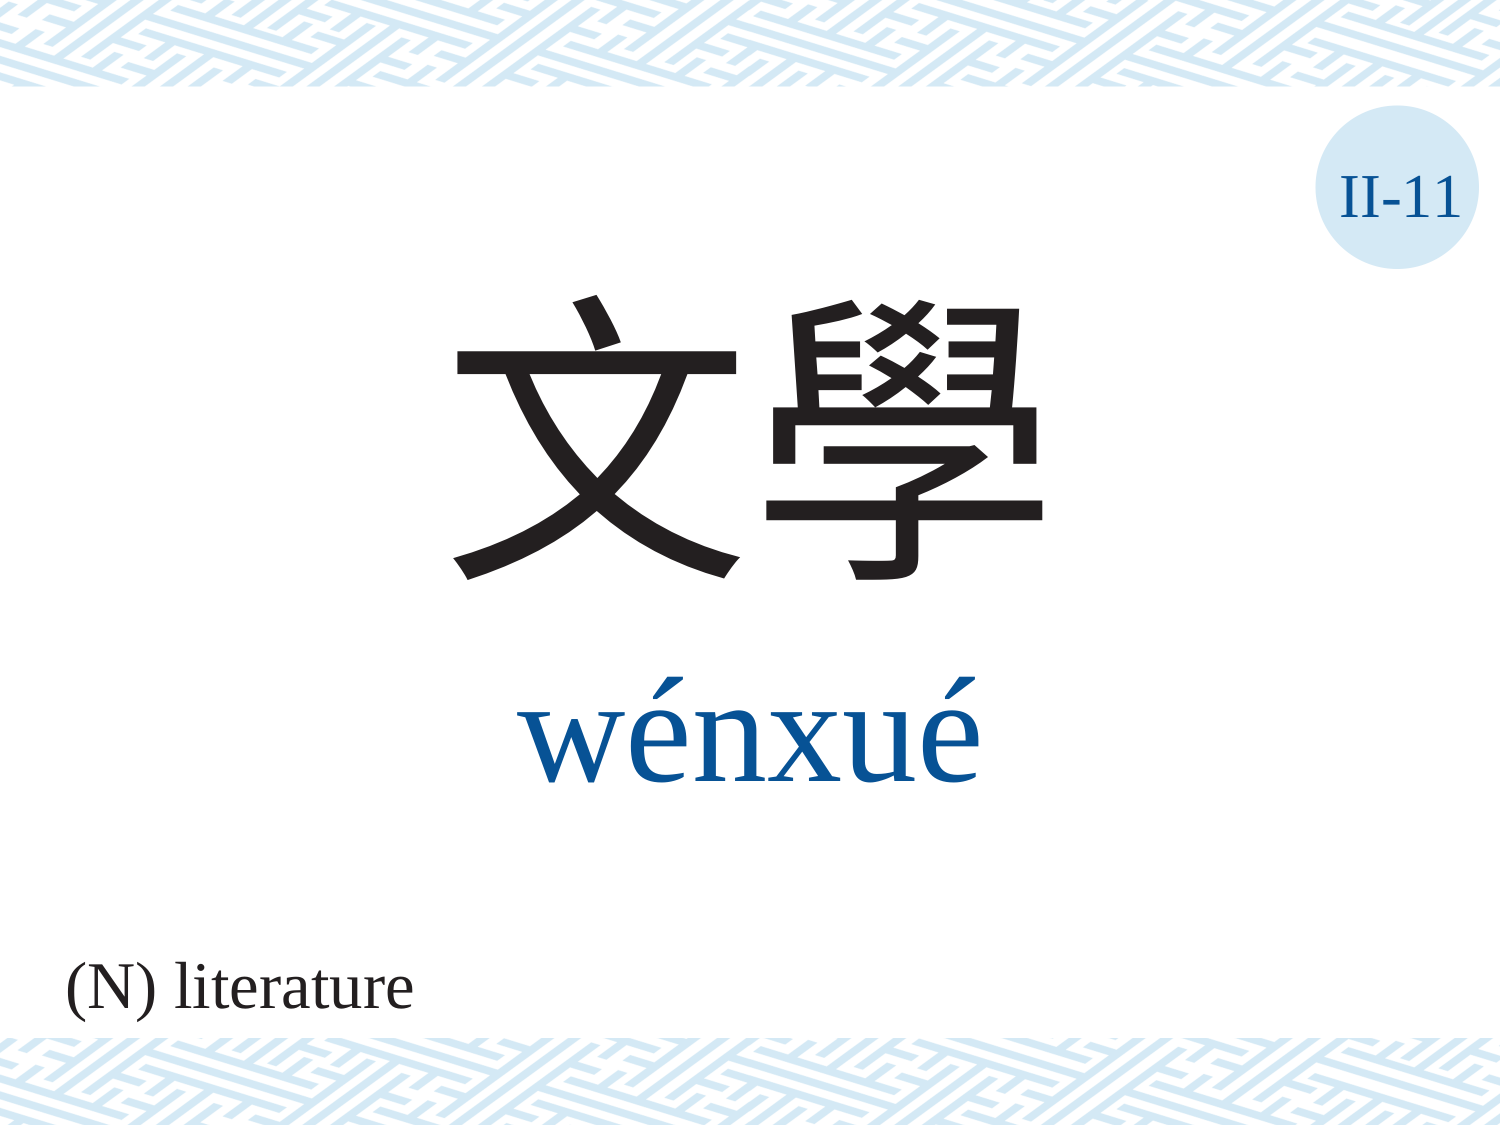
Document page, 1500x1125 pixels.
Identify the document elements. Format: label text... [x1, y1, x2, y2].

text_box (N) literature [62, 942, 417, 1023]
picture [0, 0, 1500, 1125]
text_box II-11 文學 wénxué [439, 154, 1465, 812]
